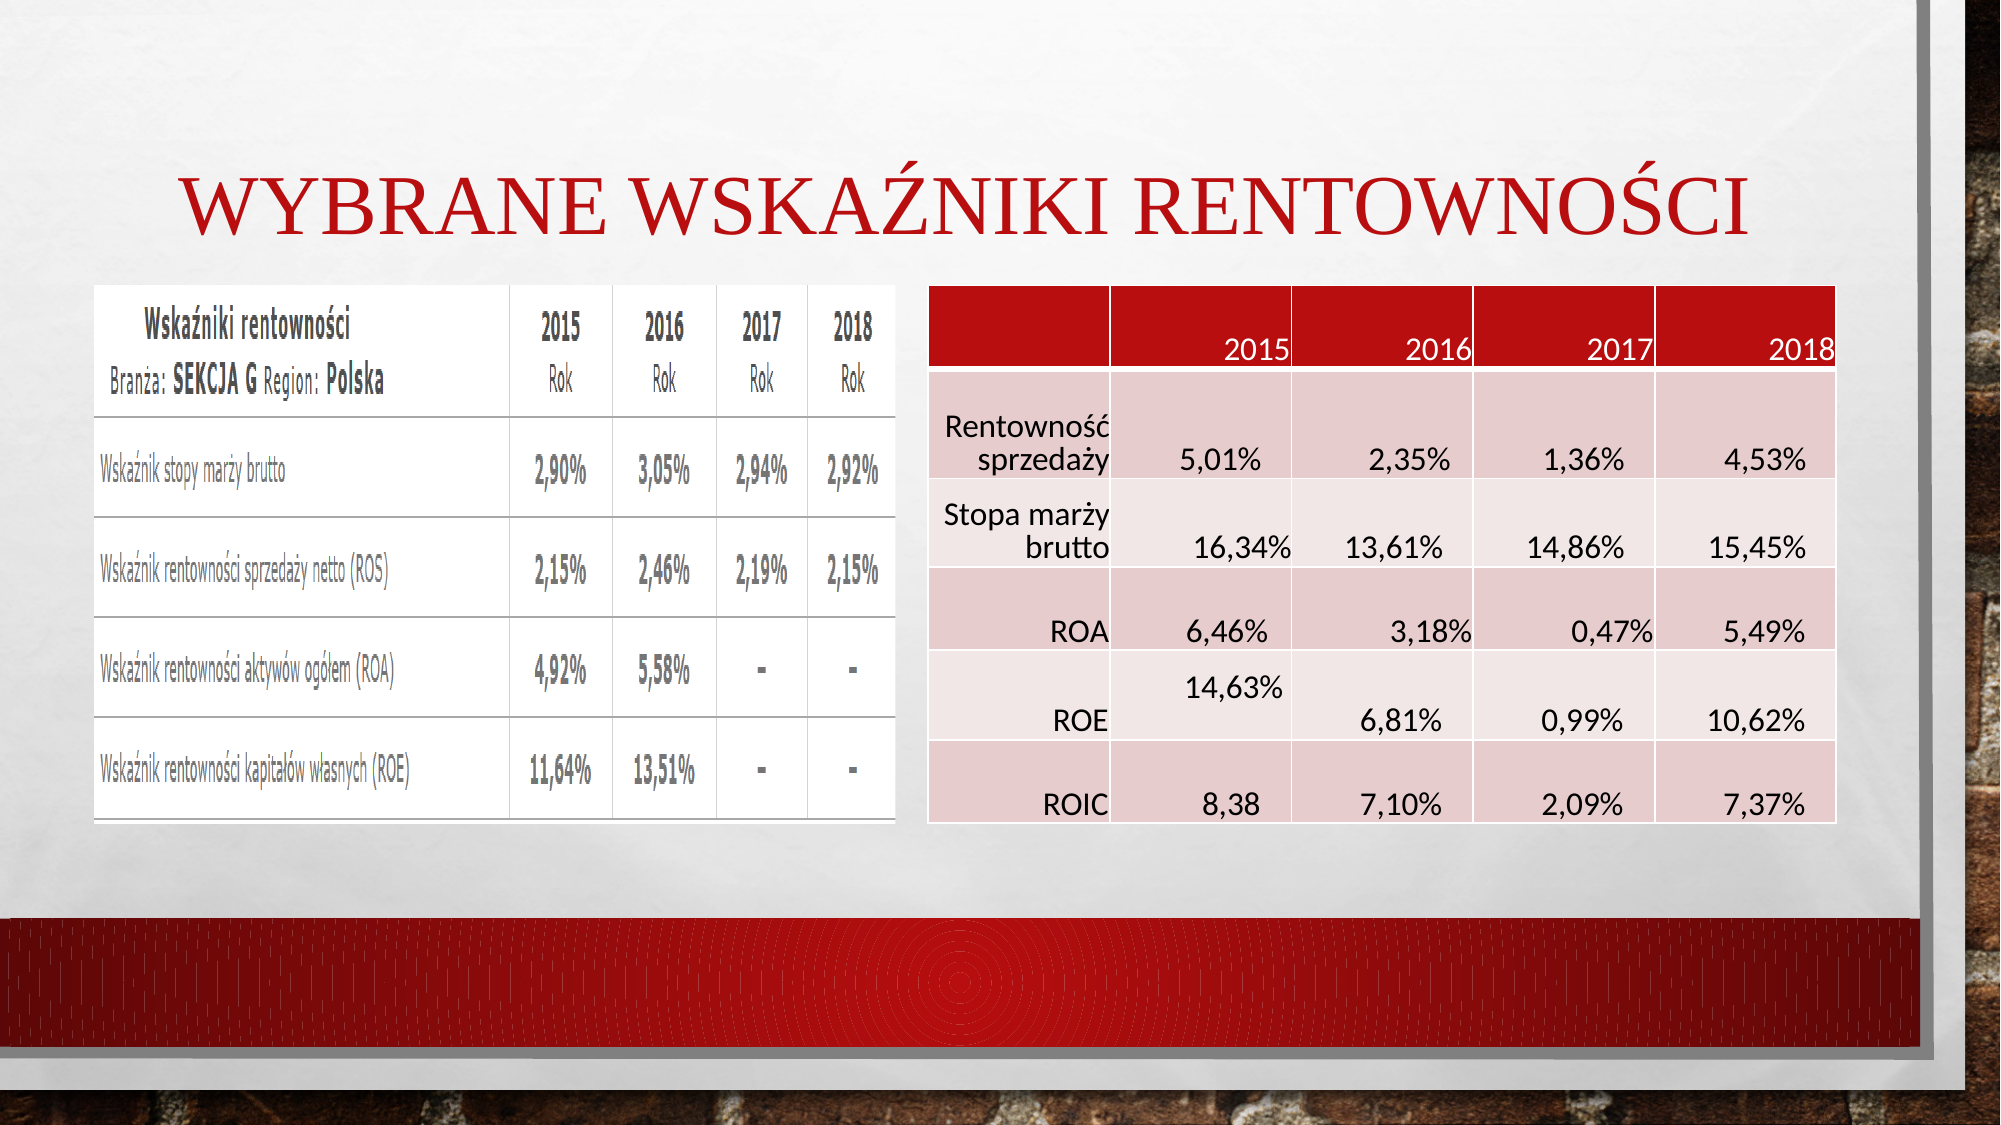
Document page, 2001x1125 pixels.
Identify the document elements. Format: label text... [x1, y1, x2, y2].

table_cell Rentowność sprzedaży [929, 372, 1109, 478]
table_cell 16,34% [1111, 479, 1291, 566]
title Wybrane wskaźniki rentowności [112, 112, 1818, 302]
table_cell 10,62% [1656, 651, 1835, 739]
table_cell 5,01% [1111, 372, 1291, 478]
table_cell 2,35% [1292, 372, 1472, 478]
table_cell 0,47% [1474, 568, 1654, 649]
table_cell 14,63% [1111, 651, 1291, 739]
table_cell 13,61% [1292, 479, 1472, 566]
table_cell Stopa marży brutto [929, 479, 1109, 566]
table_cell ROE [929, 651, 1109, 739]
picture [0, 0, 2000, 1125]
table_cell 14,86% [1474, 479, 1654, 566]
table_cell 7,10% [1292, 741, 1472, 822]
table_header 2017 [1474, 286, 1654, 366]
table_cell 8,38 [1111, 741, 1291, 822]
table_cell 1,36% [1474, 372, 1654, 478]
table_cell 0,99% [1474, 651, 1654, 739]
table_cell 6,81% [1292, 651, 1472, 739]
table_cell ROIC [929, 741, 1109, 822]
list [93, 285, 896, 824]
table_cell 15,45% [1656, 479, 1835, 566]
table_header 2018 [1656, 286, 1835, 366]
table_cell 3,18% [1292, 568, 1472, 649]
table_cell 6,46% [1111, 568, 1291, 649]
table_header 2015 [1111, 286, 1291, 366]
table_cell 5,49% [1656, 568, 1835, 649]
table_cell 7,37% [1656, 741, 1835, 822]
table_cell ROA [929, 568, 1109, 649]
table_header [929, 286, 1109, 366]
table_header 2016 [1292, 286, 1472, 366]
table_cell 4,53% [1656, 372, 1835, 478]
table_cell 2,09% [1474, 741, 1654, 822]
